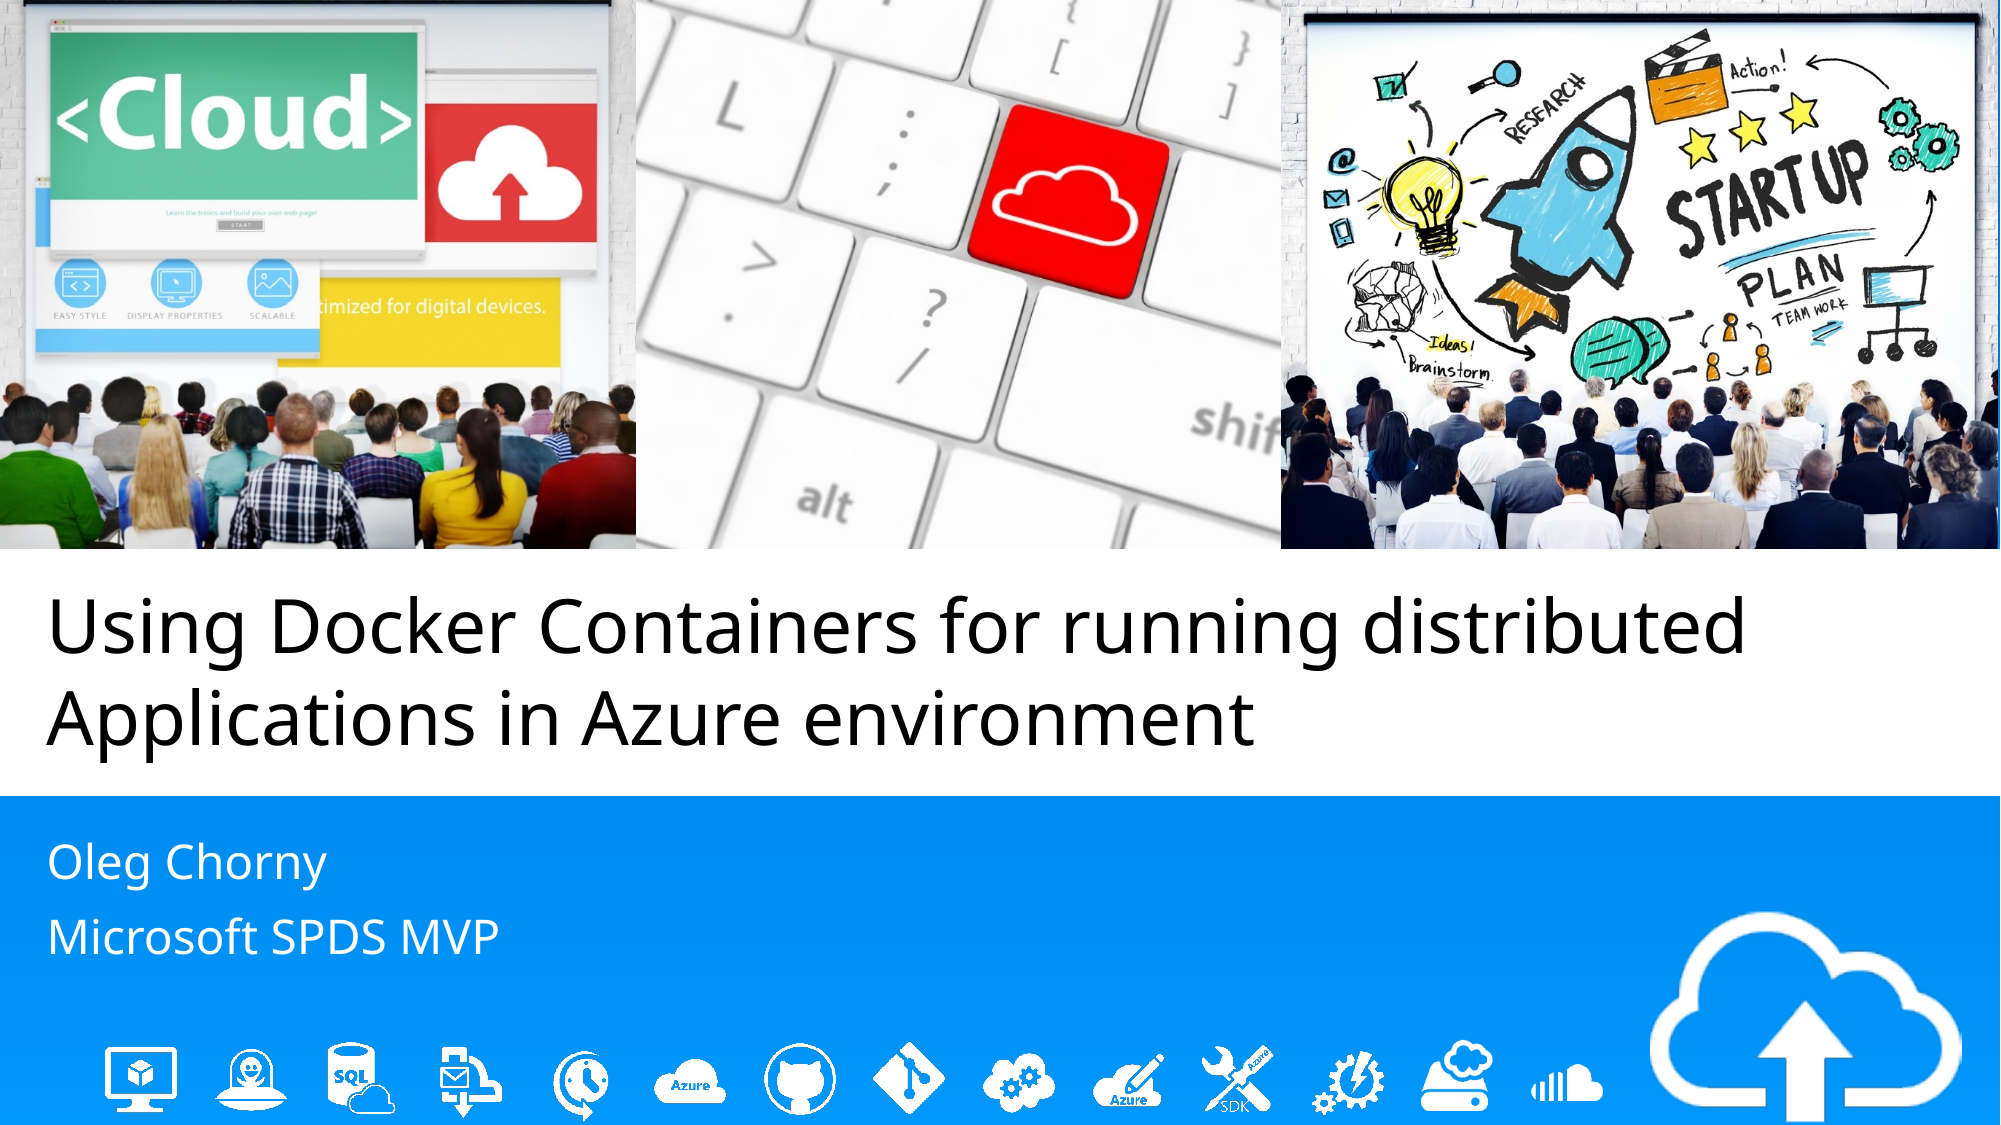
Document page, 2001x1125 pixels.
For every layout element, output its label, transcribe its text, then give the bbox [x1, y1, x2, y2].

picture [545, 1051, 616, 1122]
subtitle Oleg Chorny Microsoft SPDS MVP [31, 825, 1532, 975]
picture [873, 1042, 945, 1114]
picture [1312, 1047, 1384, 1118]
picture [1421, 1039, 1493, 1111]
picture [215, 1044, 287, 1115]
picture [1202, 1042, 1274, 1114]
picture [1650, 864, 1962, 1125]
picture [1093, 1044, 1164, 1116]
picture [435, 1047, 507, 1118]
title Using Docker Containers for running distributed Applications in Azure environment [31, 568, 1975, 772]
picture [764, 1043, 836, 1115]
picture [1531, 1064, 1603, 1101]
picture [0, 0, 1998, 549]
picture [983, 1047, 1055, 1118]
picture [325, 1042, 397, 1114]
picture [105, 1044, 177, 1115]
picture [654, 1045, 726, 1117]
